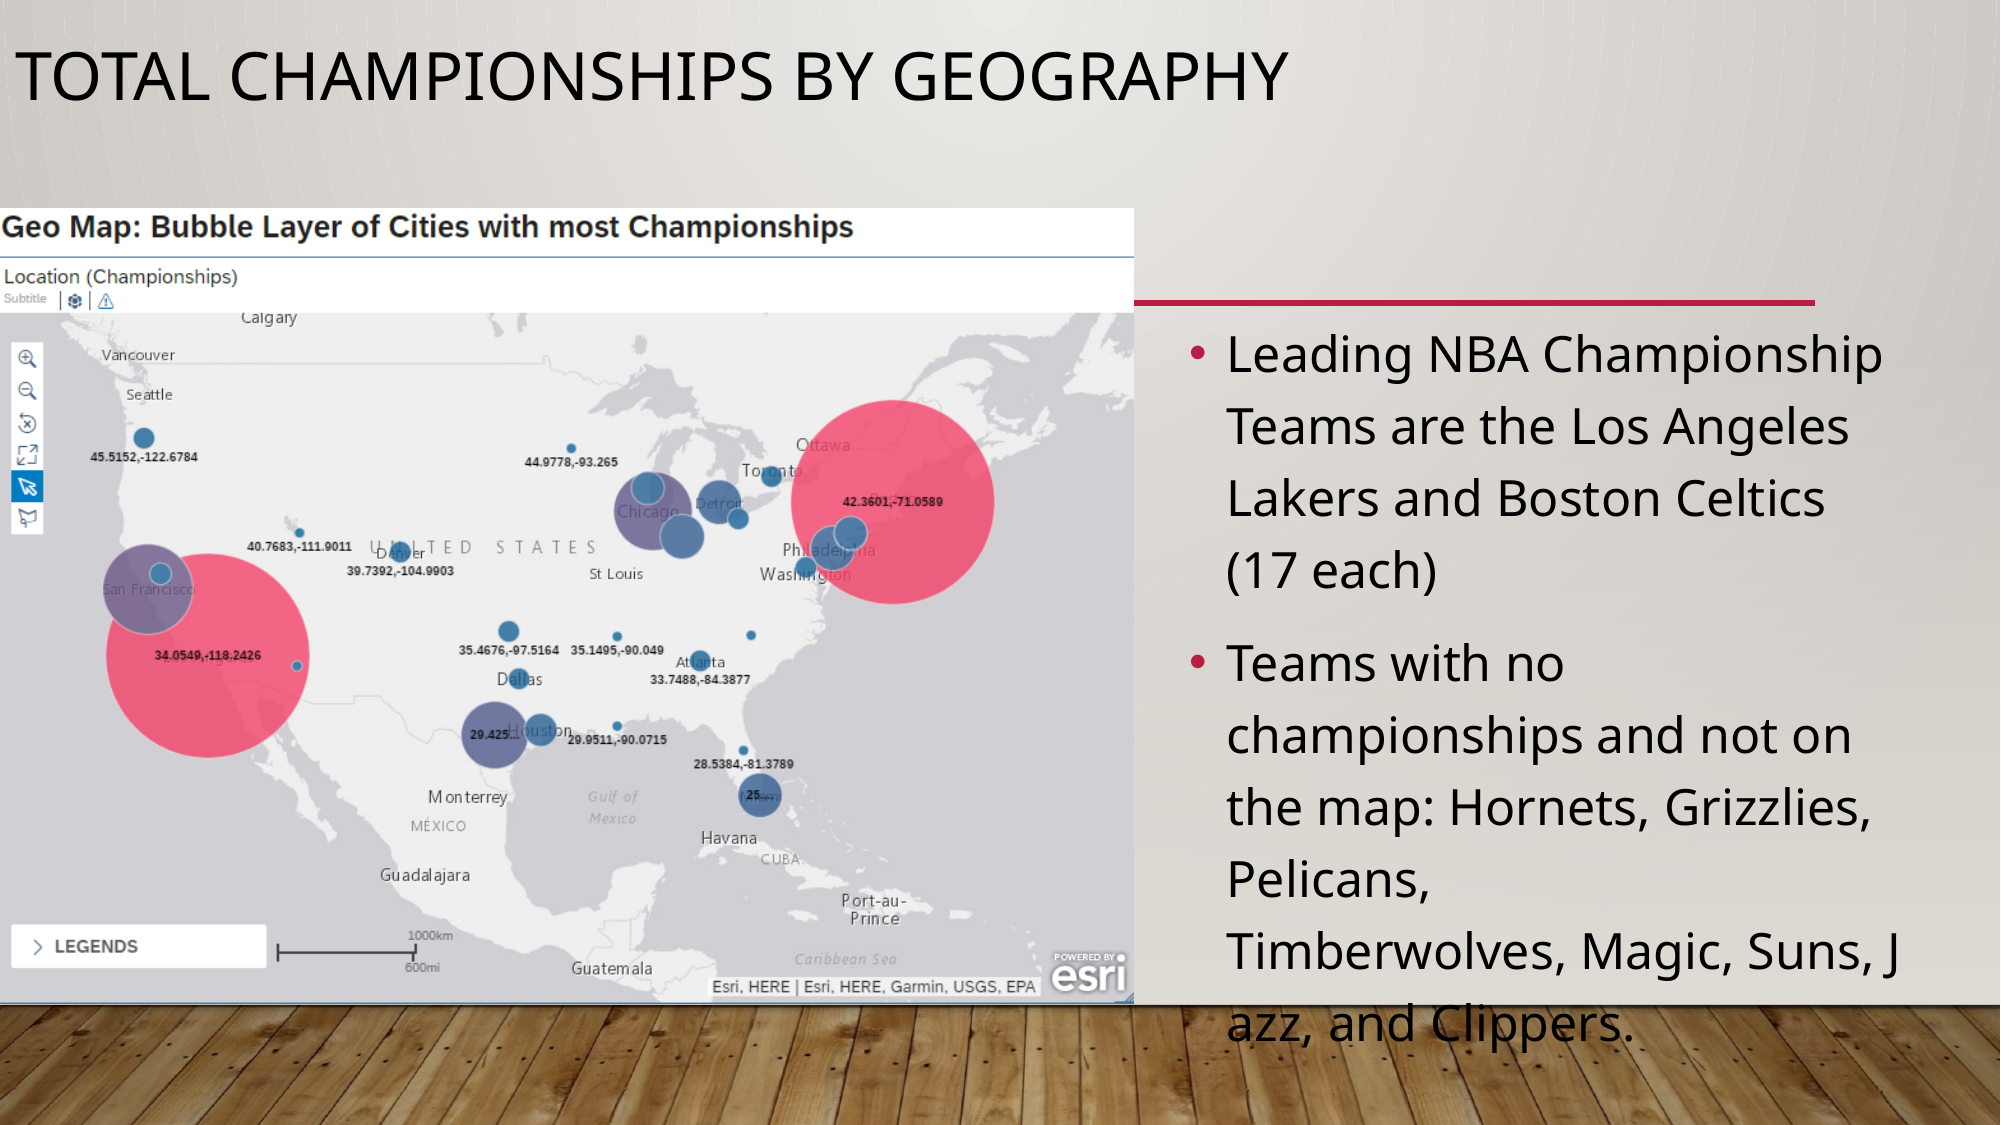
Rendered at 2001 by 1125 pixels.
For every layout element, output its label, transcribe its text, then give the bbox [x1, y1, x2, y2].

list Leading NBA Championship Teams are the Los Angeles Lakers and Boston Celtics (17 each) Teams with no championships and not on the map: Hornets, Grizzlies, Pelicans, Timberwolves, Magic, Suns, Jazz, and Clippers. [1174, 303, 1923, 870]
picture [0, 1005, 2000, 1125]
title Total Championships by Geography [0, 35, 1576, 208]
picture [0, 208, 1135, 1004]
